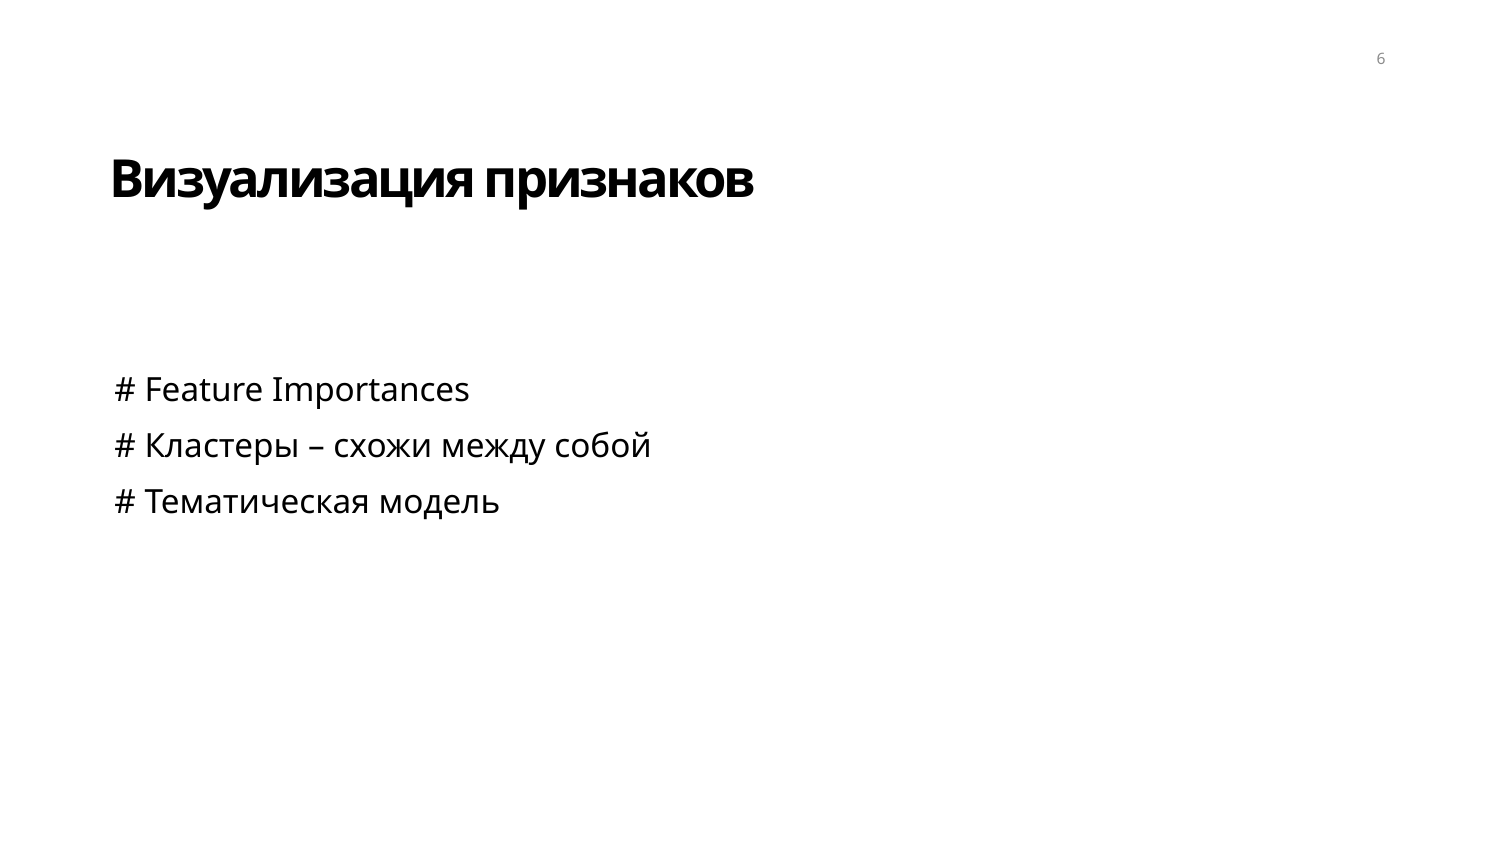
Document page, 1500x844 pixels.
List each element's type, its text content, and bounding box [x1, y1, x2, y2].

text_box Визуализация признаков [72, 78, 894, 246]
text_box # Feature Importances # Кластеры – схожи между собой # Тематическая модель [99, 193, 921, 695]
slide_number 6 [1288, 39, 1401, 79]
